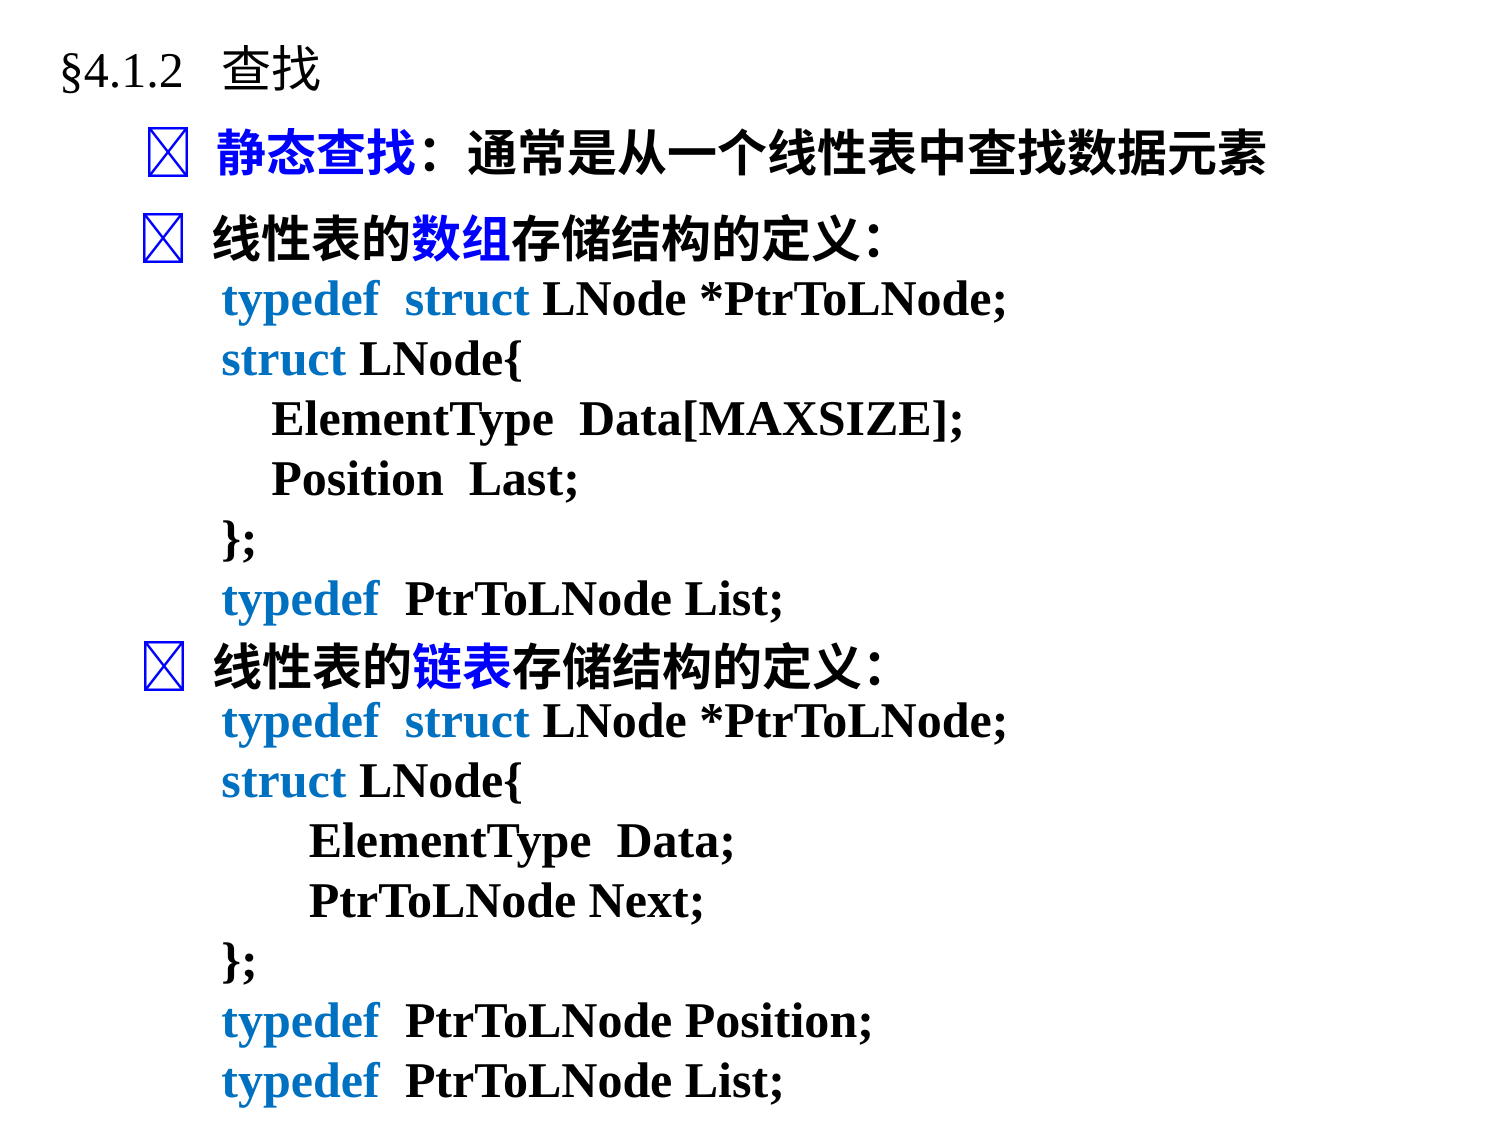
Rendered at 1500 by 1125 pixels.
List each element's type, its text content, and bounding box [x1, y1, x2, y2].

text_box §4.1.2 查找 [41, 30, 408, 105]
text_box  线性表的链表存储结构的定义： [124, 628, 928, 704]
text_box typedef struct LNode *PtrToLNode; struct LNode{ ElementType Data[MAXSIZE]; Position Last; }; typedef PtrToLNode List; [206, 257, 1235, 633]
text_box  静态查找：通常是从一个线性表中查找数据元素 [128, 113, 1336, 189]
text_box typedef struct LNode *PtrToLNode; struct LNode{ ElementType Data; PtrToLNode Next; }; typedef PtrToLNode Position; typedef PtrToLNode List; [206, 680, 1250, 1116]
text_box  线性表的数组存储结构的定义： [123, 199, 927, 275]
